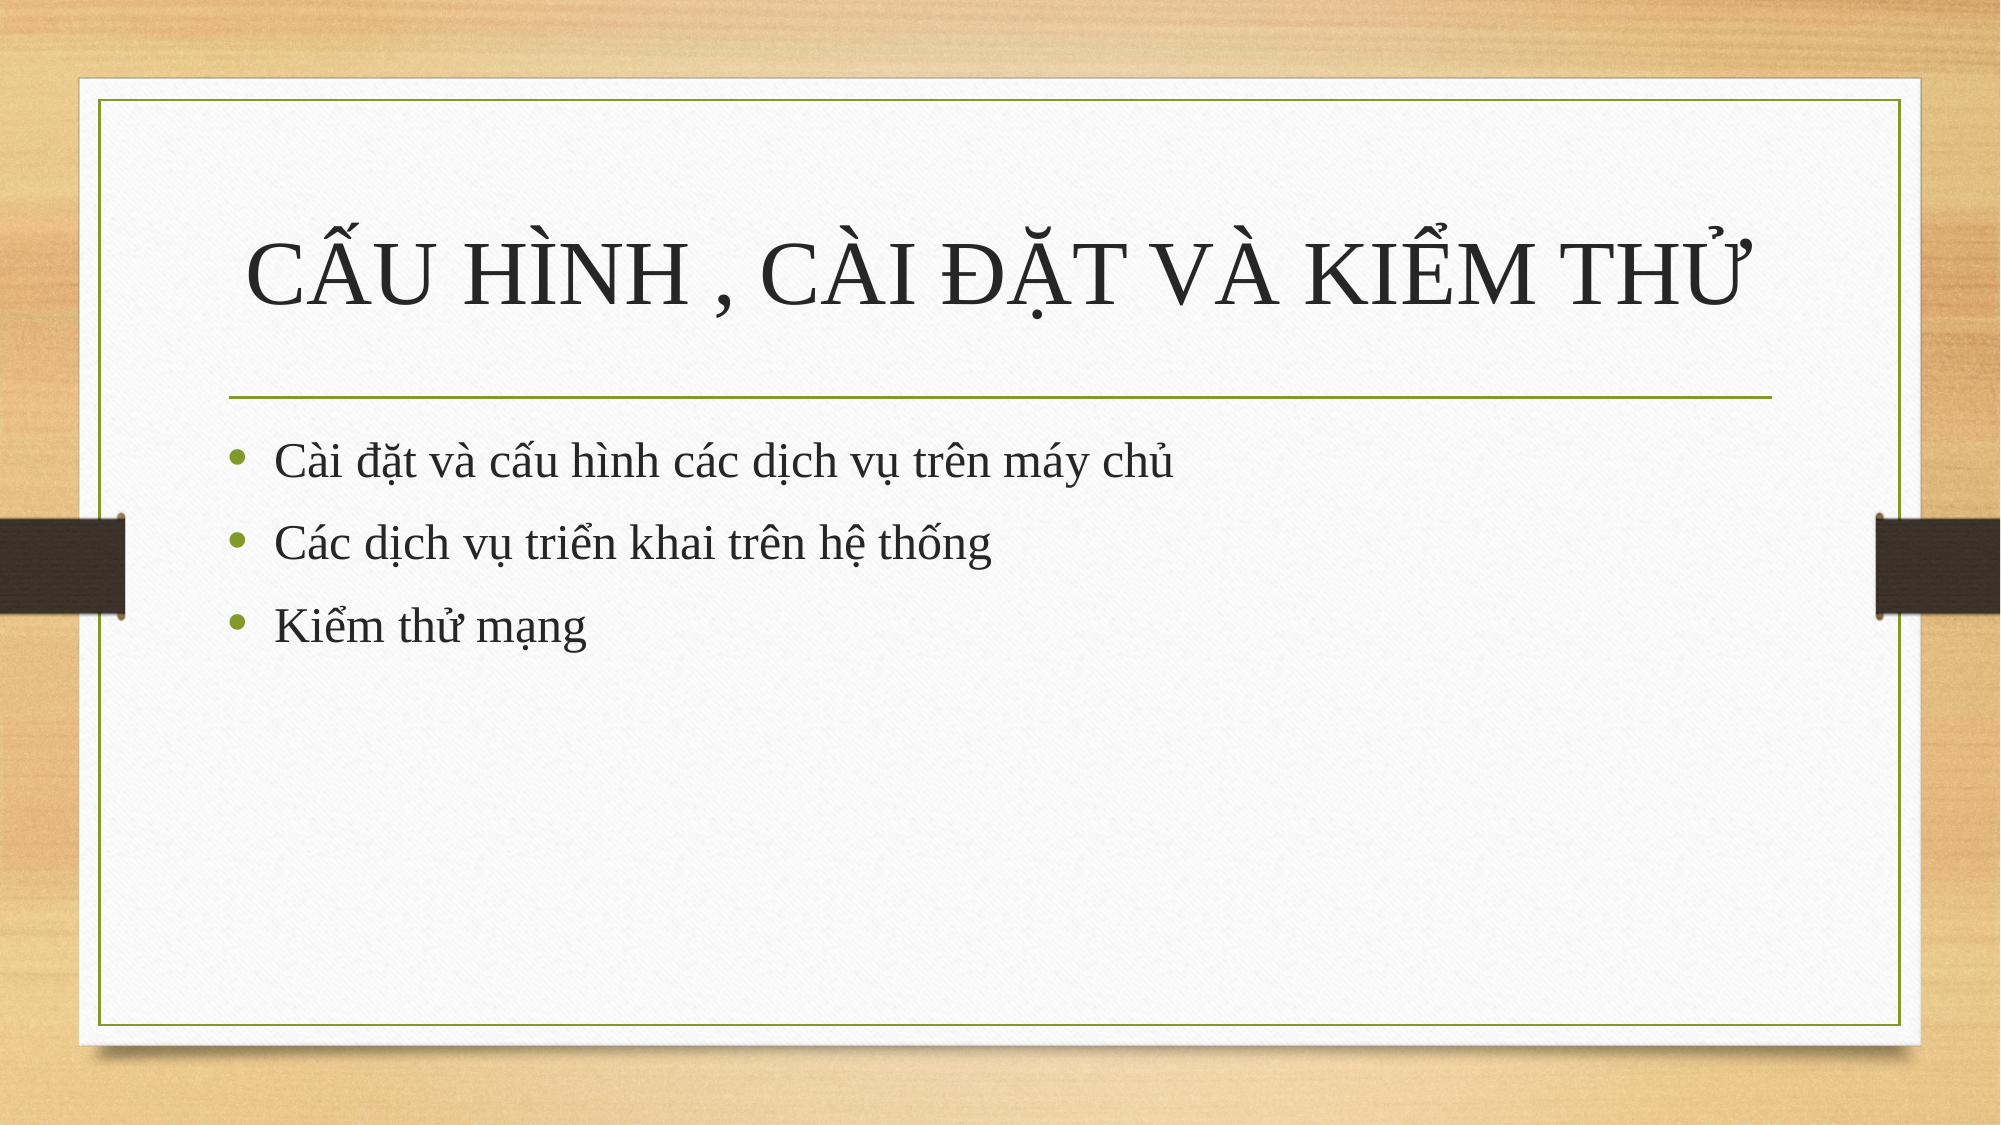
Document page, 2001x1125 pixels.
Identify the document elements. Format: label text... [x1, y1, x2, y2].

picture [0, 0, 2001, 1125]
title CẤU HÌNH , CÀI ĐẶT VÀ KIỂM THỬ [212, 161, 1788, 375]
list Cài đặt và cấu hình các dịch vụ trên máy chủ Các dịch vụ triển khai trên hệ thống Kiểm thử mạng [212, 419, 1788, 964]
